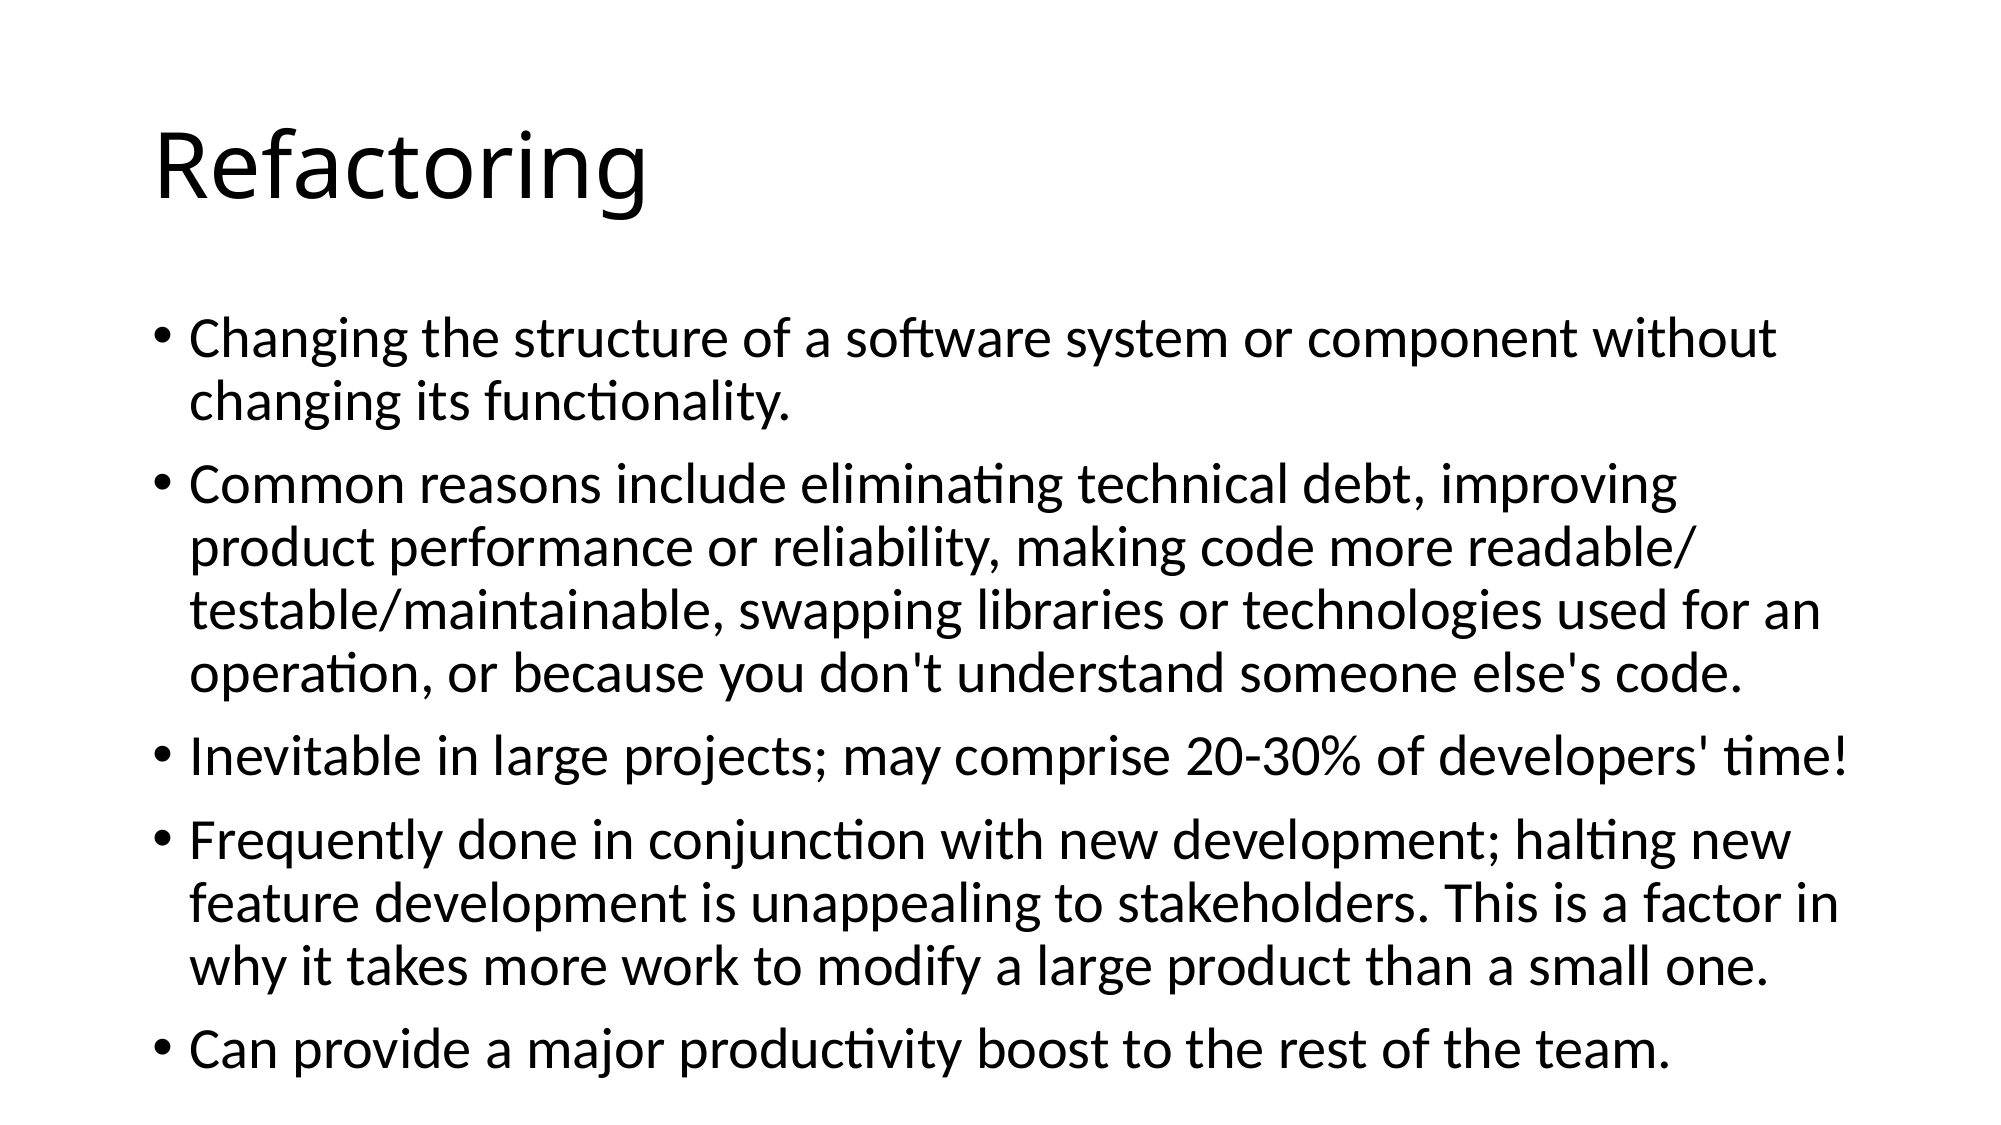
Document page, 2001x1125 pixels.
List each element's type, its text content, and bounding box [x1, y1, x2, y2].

title Refactoring [137, 59, 1863, 278]
list Changing the structure of a software system or component without changing its functionality. Common reasons include eliminating technical debt, improving product performance or reliability, making code more readable/ testable/maintainable, swapping libraries or technologies used for an operation, or because you don't understand someone else's code. Inevitable in large projects; may comprise 20-30% of developers' time! Frequently done in conjunction with new development; halting new feature development is unappealing to stakeholders. This is a factor in why it takes more work to modify a large product than a small one. Can provide a major productivity boost to the rest of the team. [137, 299, 1877, 1125]
